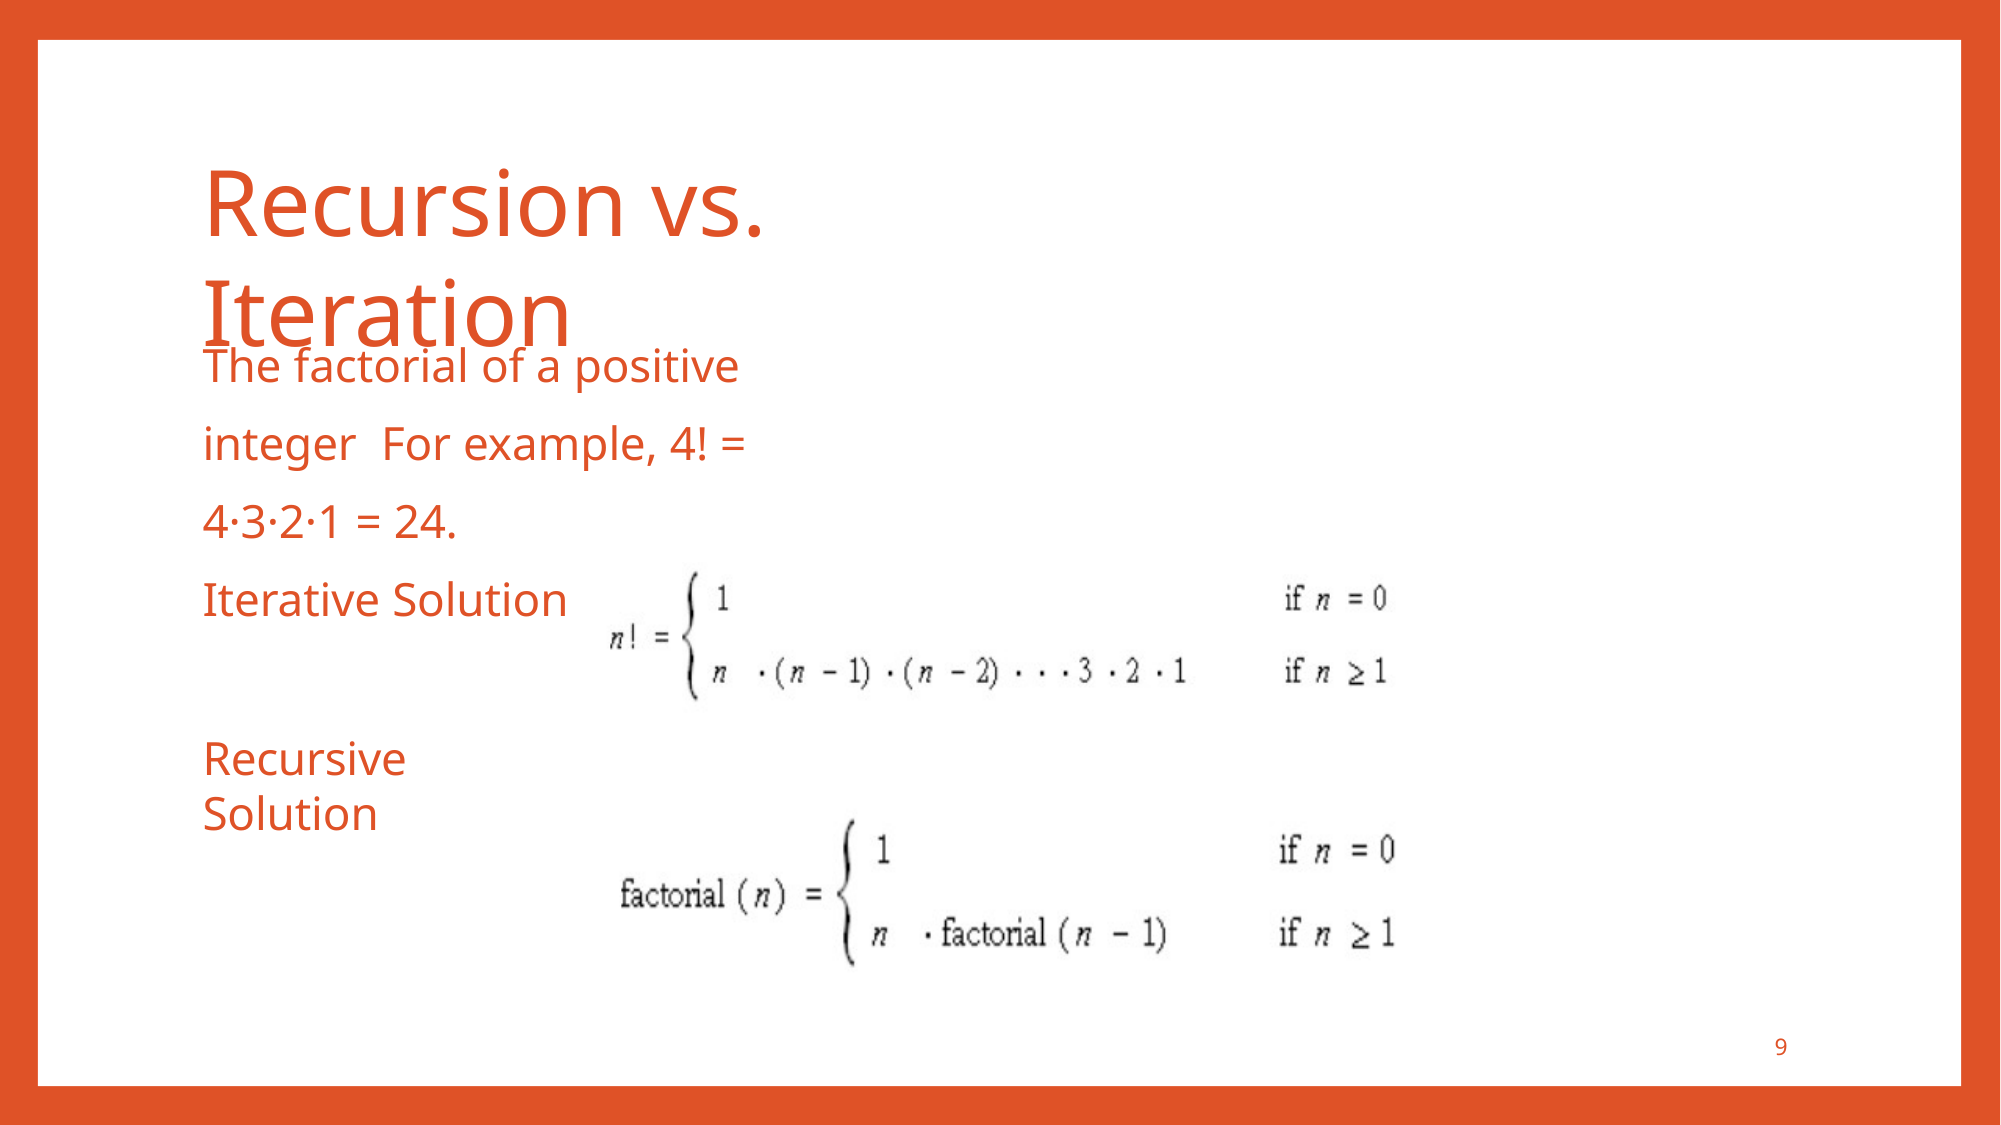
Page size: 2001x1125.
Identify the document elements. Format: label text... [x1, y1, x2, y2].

title Recursion vs. Iteration [200, 142, 1044, 365]
text_box The factorial of a positive integer For example, 4! = 4·3·2·1 = 24. Iterative Solution [200, 311, 826, 627]
picture [594, 797, 1415, 979]
picture [594, 562, 1405, 716]
text_box Recursive Solution [200, 728, 554, 840]
slide_number 9 [1765, 1038, 1802, 1125]
